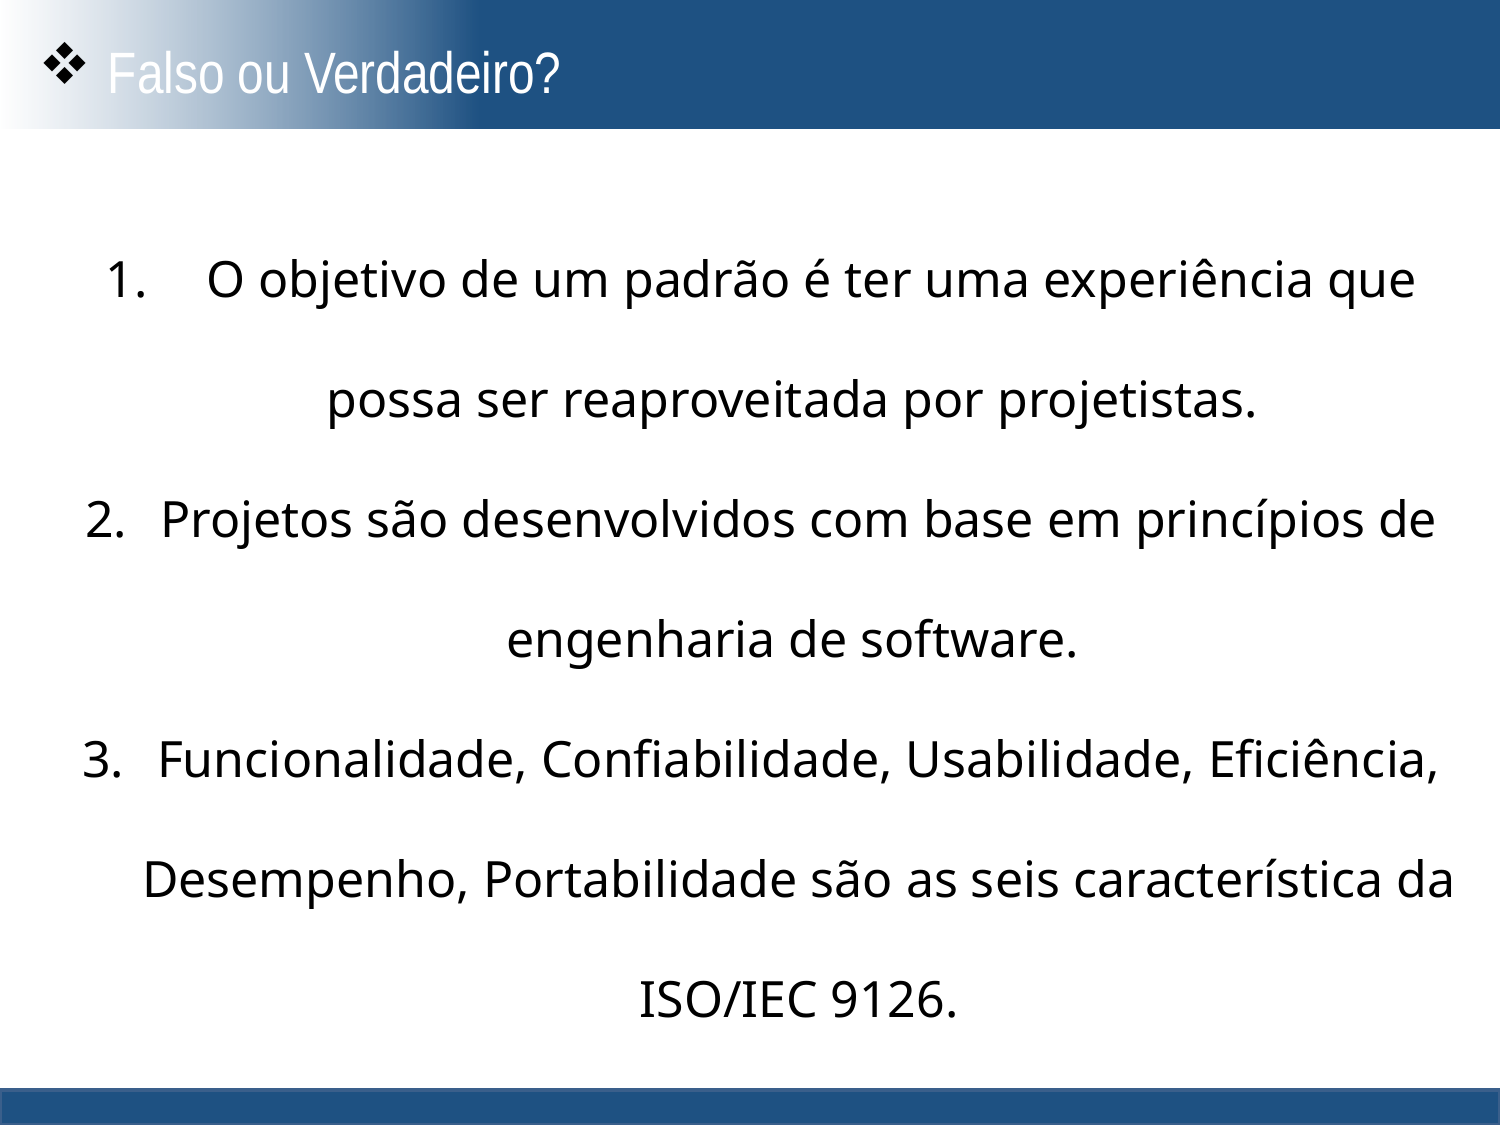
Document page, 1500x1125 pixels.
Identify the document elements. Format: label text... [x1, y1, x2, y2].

text_box [0, 0, 1500, 131]
list Falso ou Verdadeiro? [23, 23, 762, 118]
text_box O objetivo de um padrão é ter uma experiência que possa ser reaproveitada por projetistas. Projetos são desenvolvidos com base em princípios de engenharia de software. Funcionalidade, Confiabilidade, Usabilidade, Eficiência, Desempenho, Portabilidade são as seis característica da ISO/IEC 9126. [46, 180, 1477, 1035]
text_box [0, 1088, 1500, 1125]
